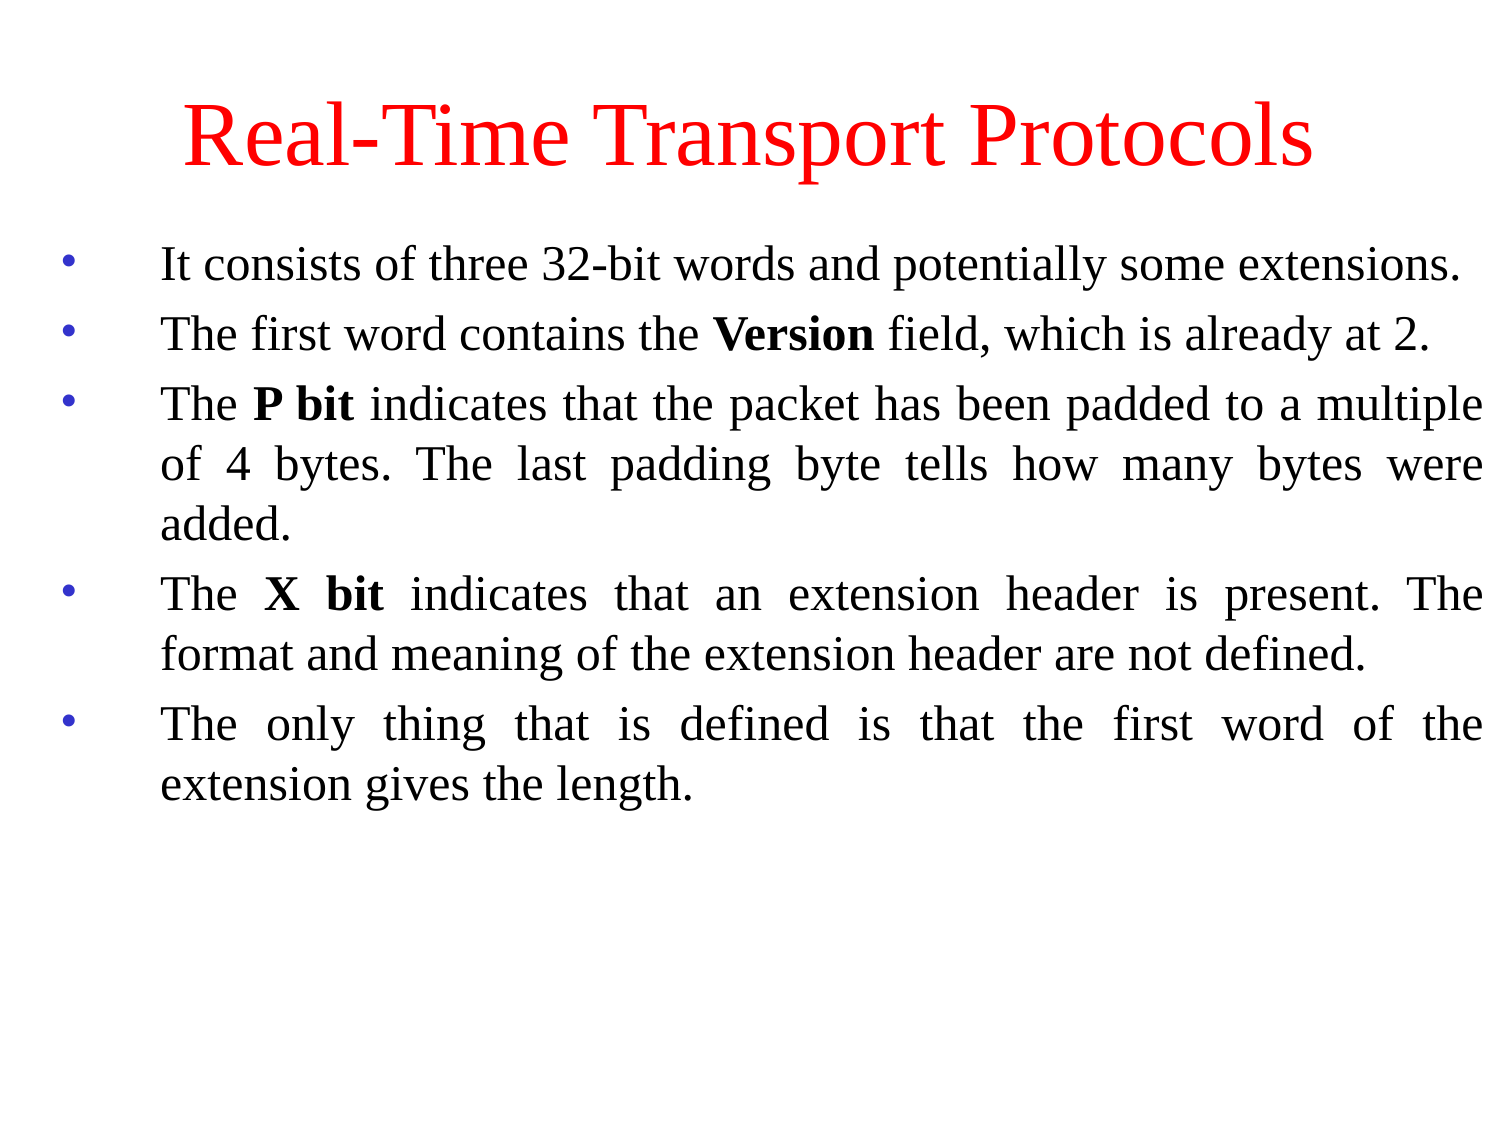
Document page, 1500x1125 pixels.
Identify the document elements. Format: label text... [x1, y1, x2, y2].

title Real-Time Transport Protocols [0, 35, 1500, 223]
list It consists of three 32-bit words and potentially some extensions. The first word contains the Version field, which is already at 2. The P bit indicates that the packet has been padded to a multiple of 4 bytes. The last padding byte tells how many bytes were added. The X bit indicates that an extension header is present. The format and meaning of the extension header are not defined. The only thing that is defined is that the first word of the extension gives the length. [45, 222, 1500, 1075]
